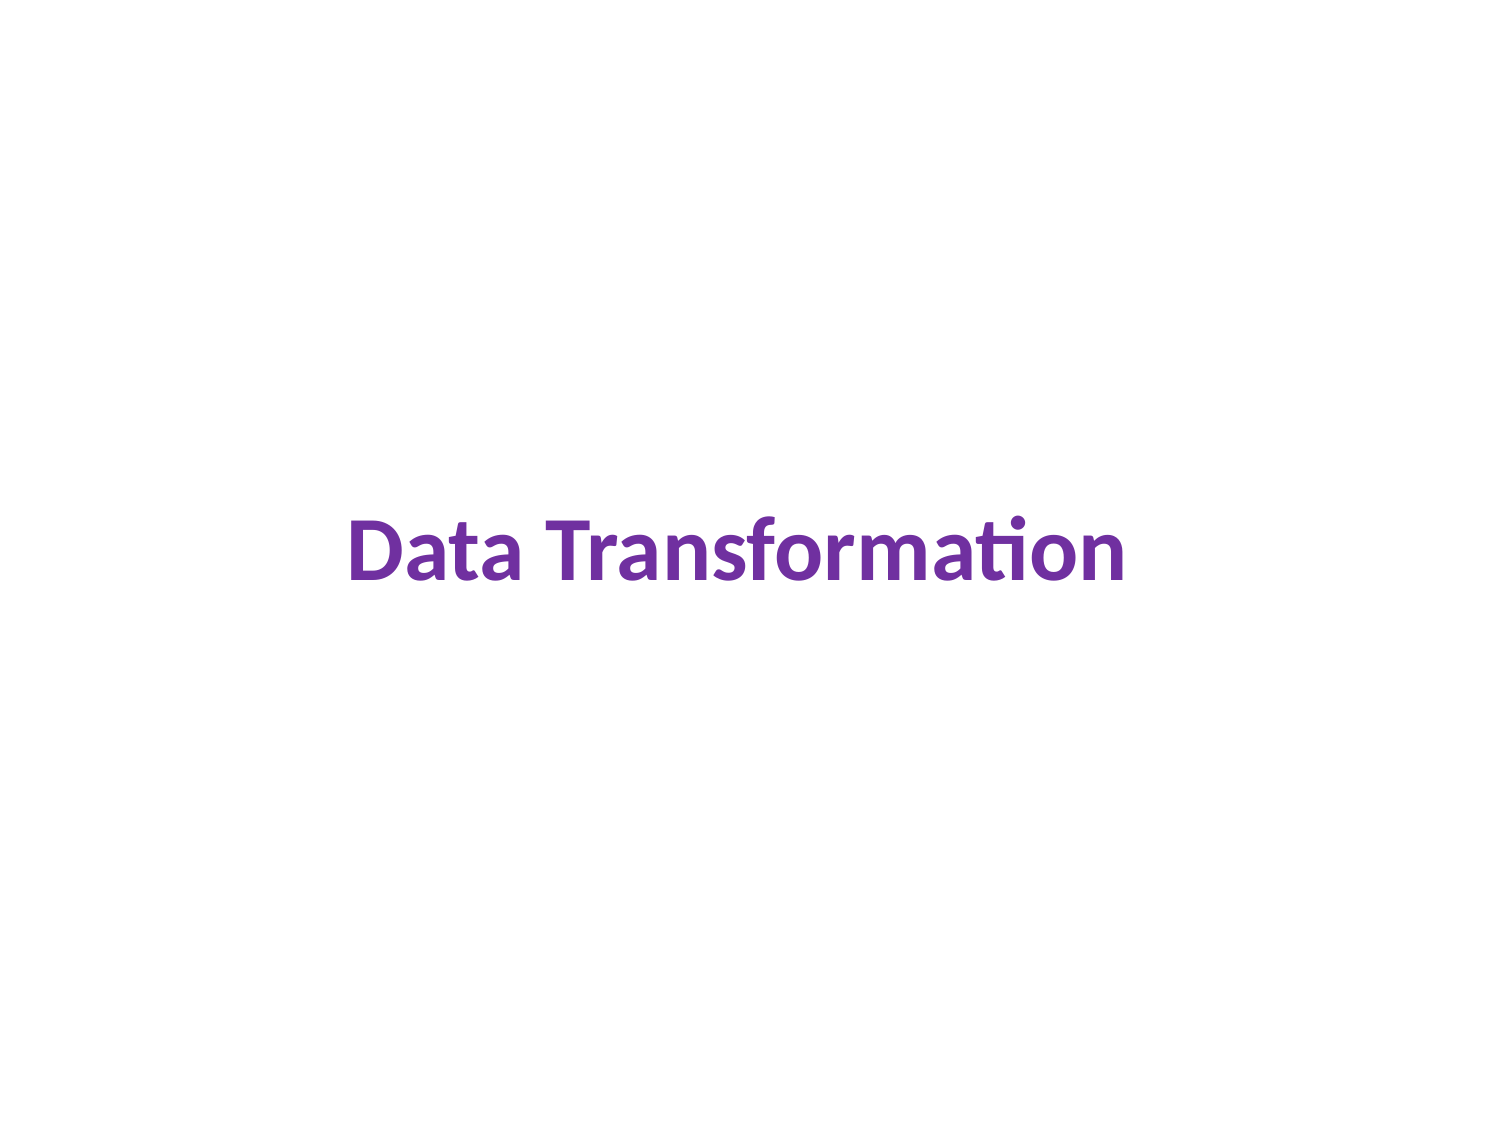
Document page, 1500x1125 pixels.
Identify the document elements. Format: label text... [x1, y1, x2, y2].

title Data Transformation [62, 450, 1413, 638]
